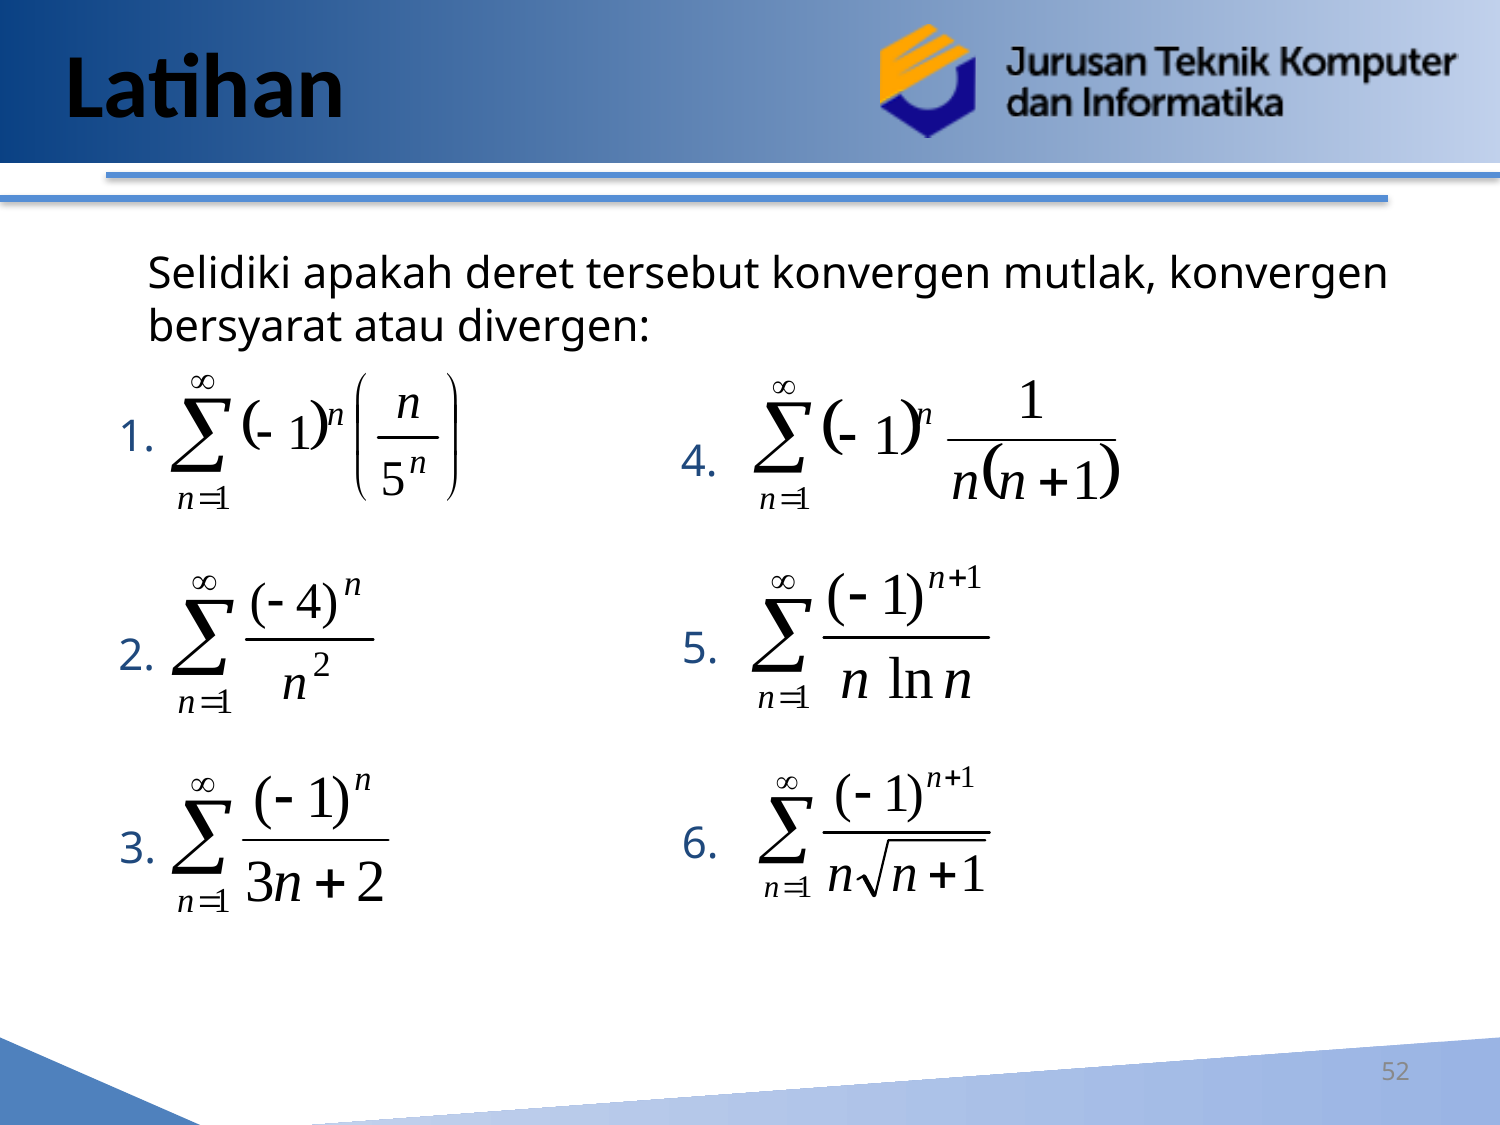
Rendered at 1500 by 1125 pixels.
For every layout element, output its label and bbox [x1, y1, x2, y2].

text_box [750, 750, 1001, 910]
text_box [162, 549, 388, 730]
text_box [161, 349, 476, 525]
text_box [162, 750, 399, 926]
text_box [742, 547, 1001, 727]
text_box [0, 0, 1500, 1125]
text_box [745, 358, 1126, 522]
